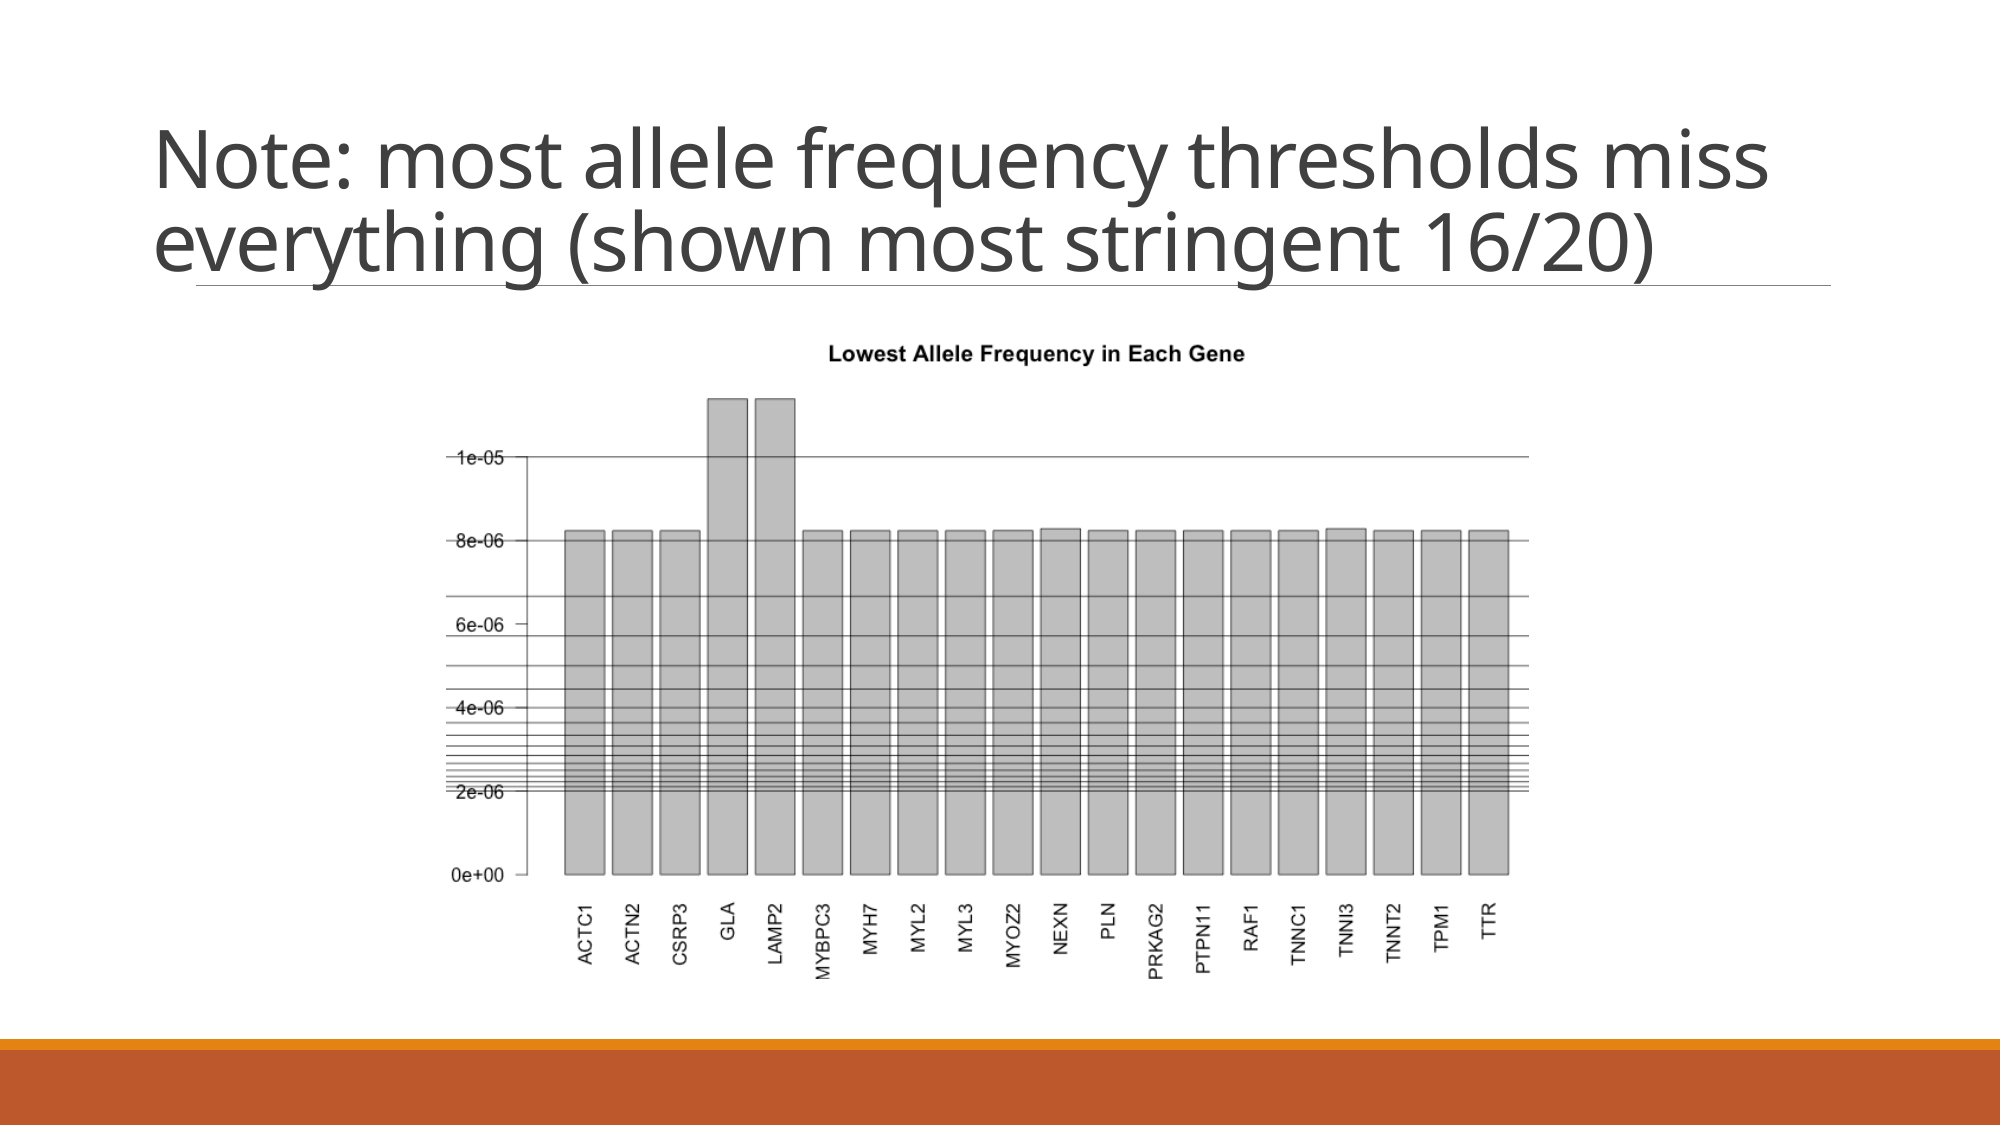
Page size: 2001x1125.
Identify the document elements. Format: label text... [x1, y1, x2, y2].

title Note: most allele frequency thresholds miss everything (shown most stringent 16/20) [137, 77, 1863, 296]
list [446, 332, 1530, 980]
